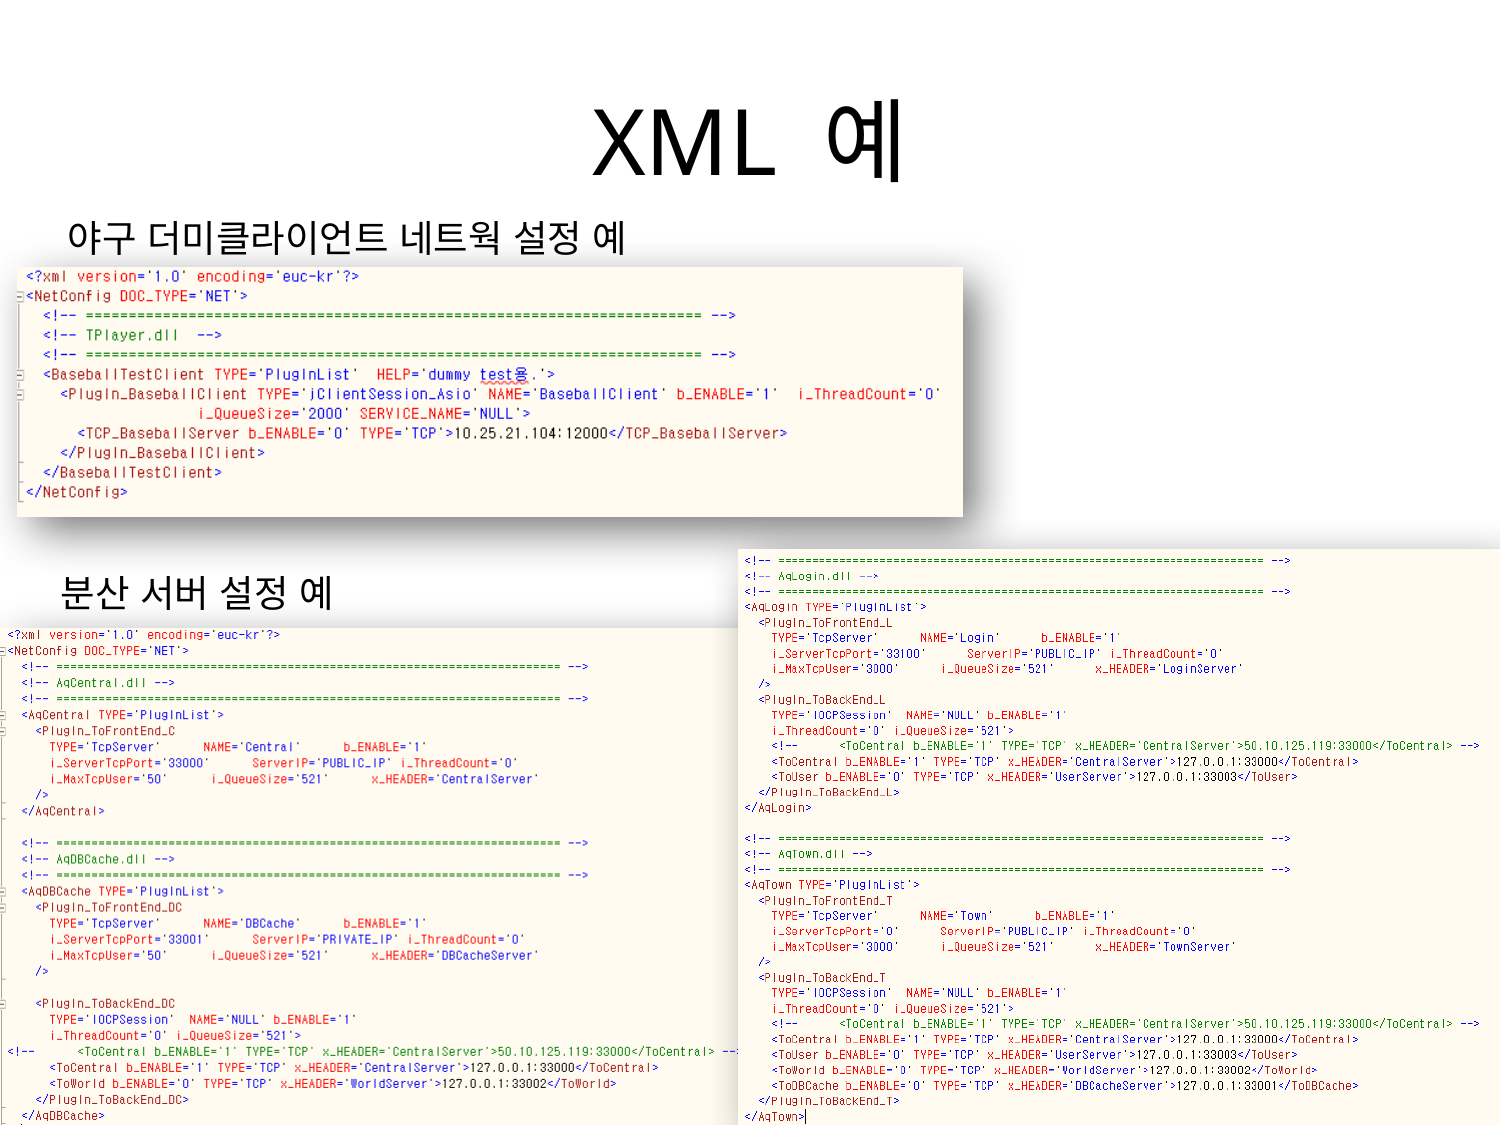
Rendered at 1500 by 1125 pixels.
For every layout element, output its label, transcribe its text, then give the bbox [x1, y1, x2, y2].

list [17, 266, 963, 517]
picture [0, 549, 1500, 1125]
text_box 야구 더미클라이언트 네트웍 설정 예 [53, 208, 1500, 268]
title XML 예 [75, 45, 1425, 208]
text_box 분산 서버 설정 예 [45, 562, 349, 623]
